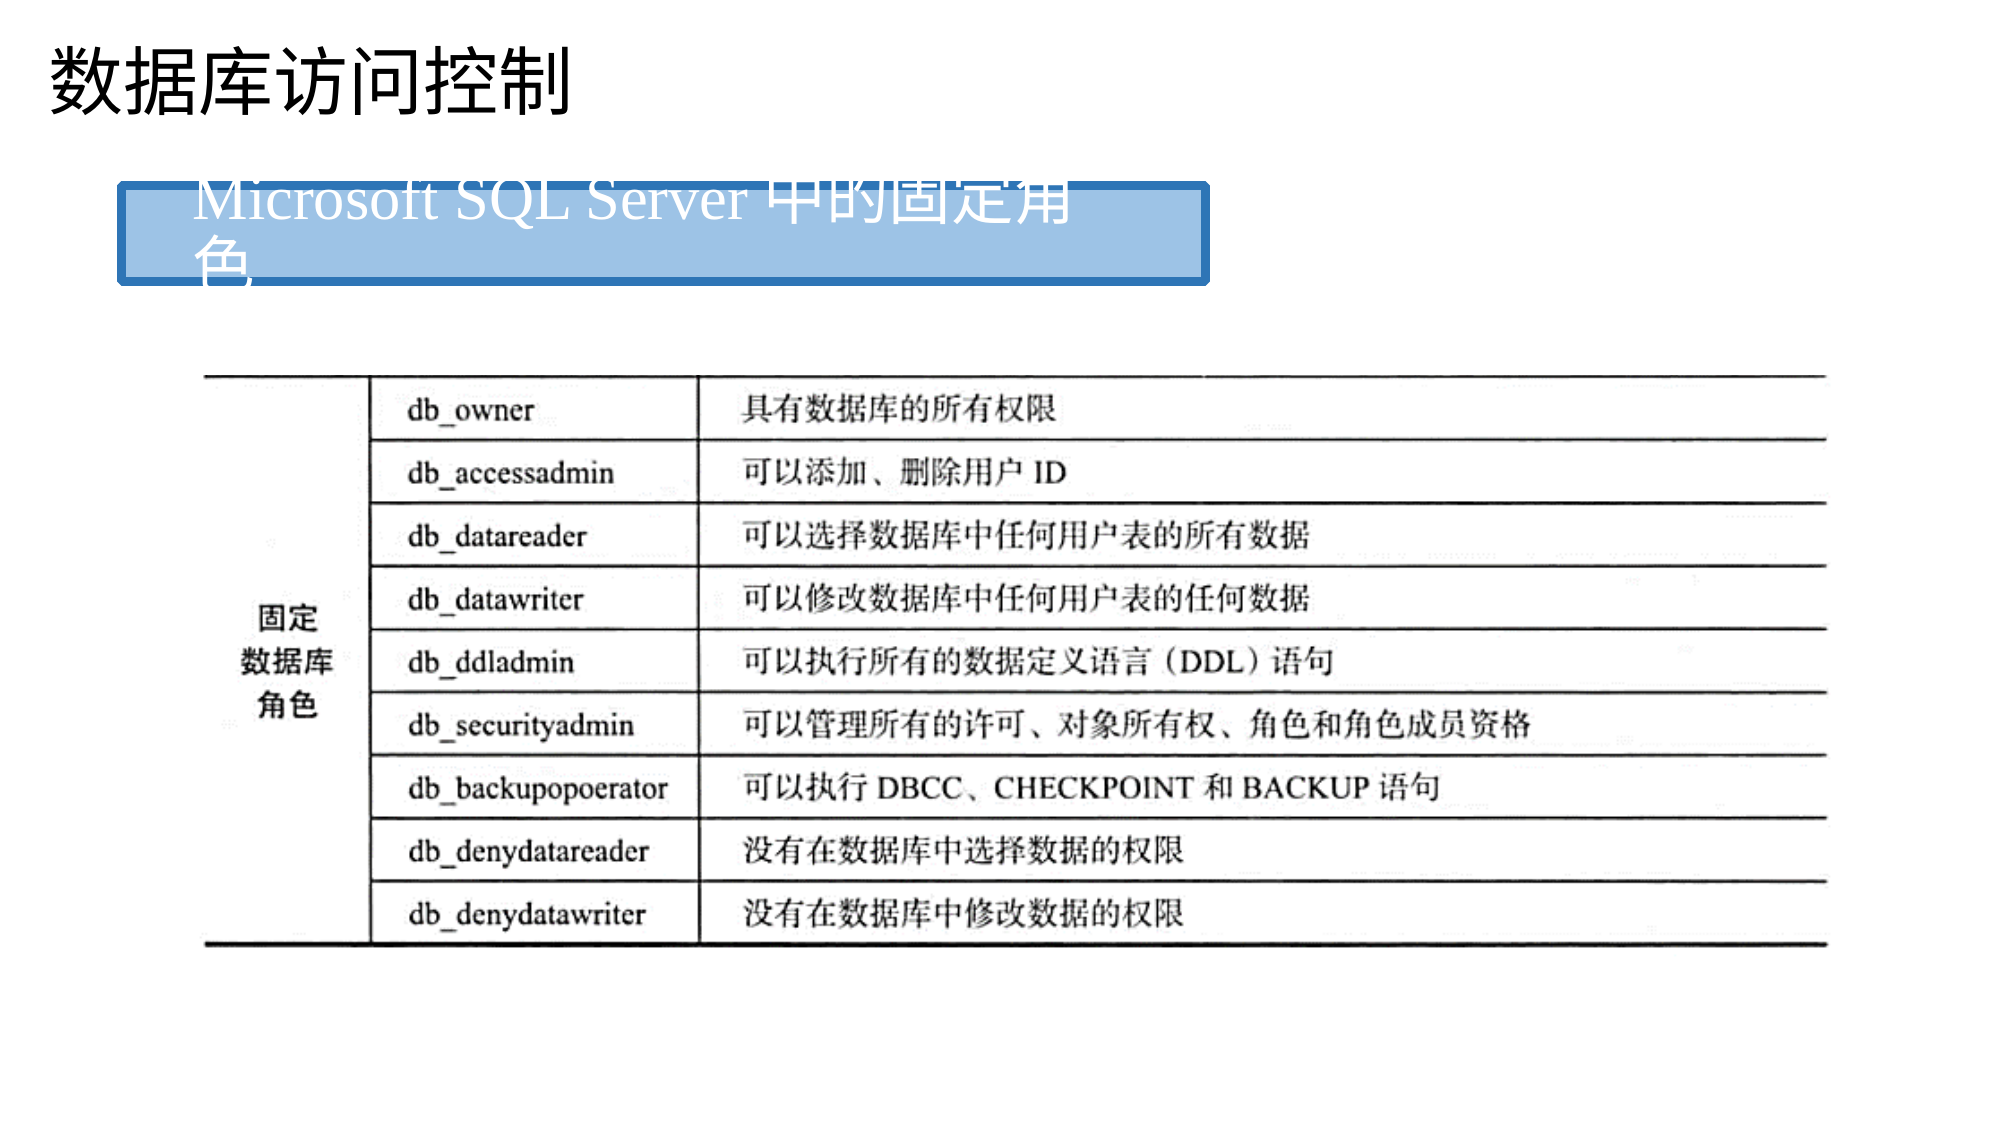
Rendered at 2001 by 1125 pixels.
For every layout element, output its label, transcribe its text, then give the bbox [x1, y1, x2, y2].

text_box Microsoft SQL Server中的固定角色 [121, 185, 1206, 282]
text_box 数据库访问控制 [31, 0, 1147, 160]
picture [177, 375, 1852, 971]
